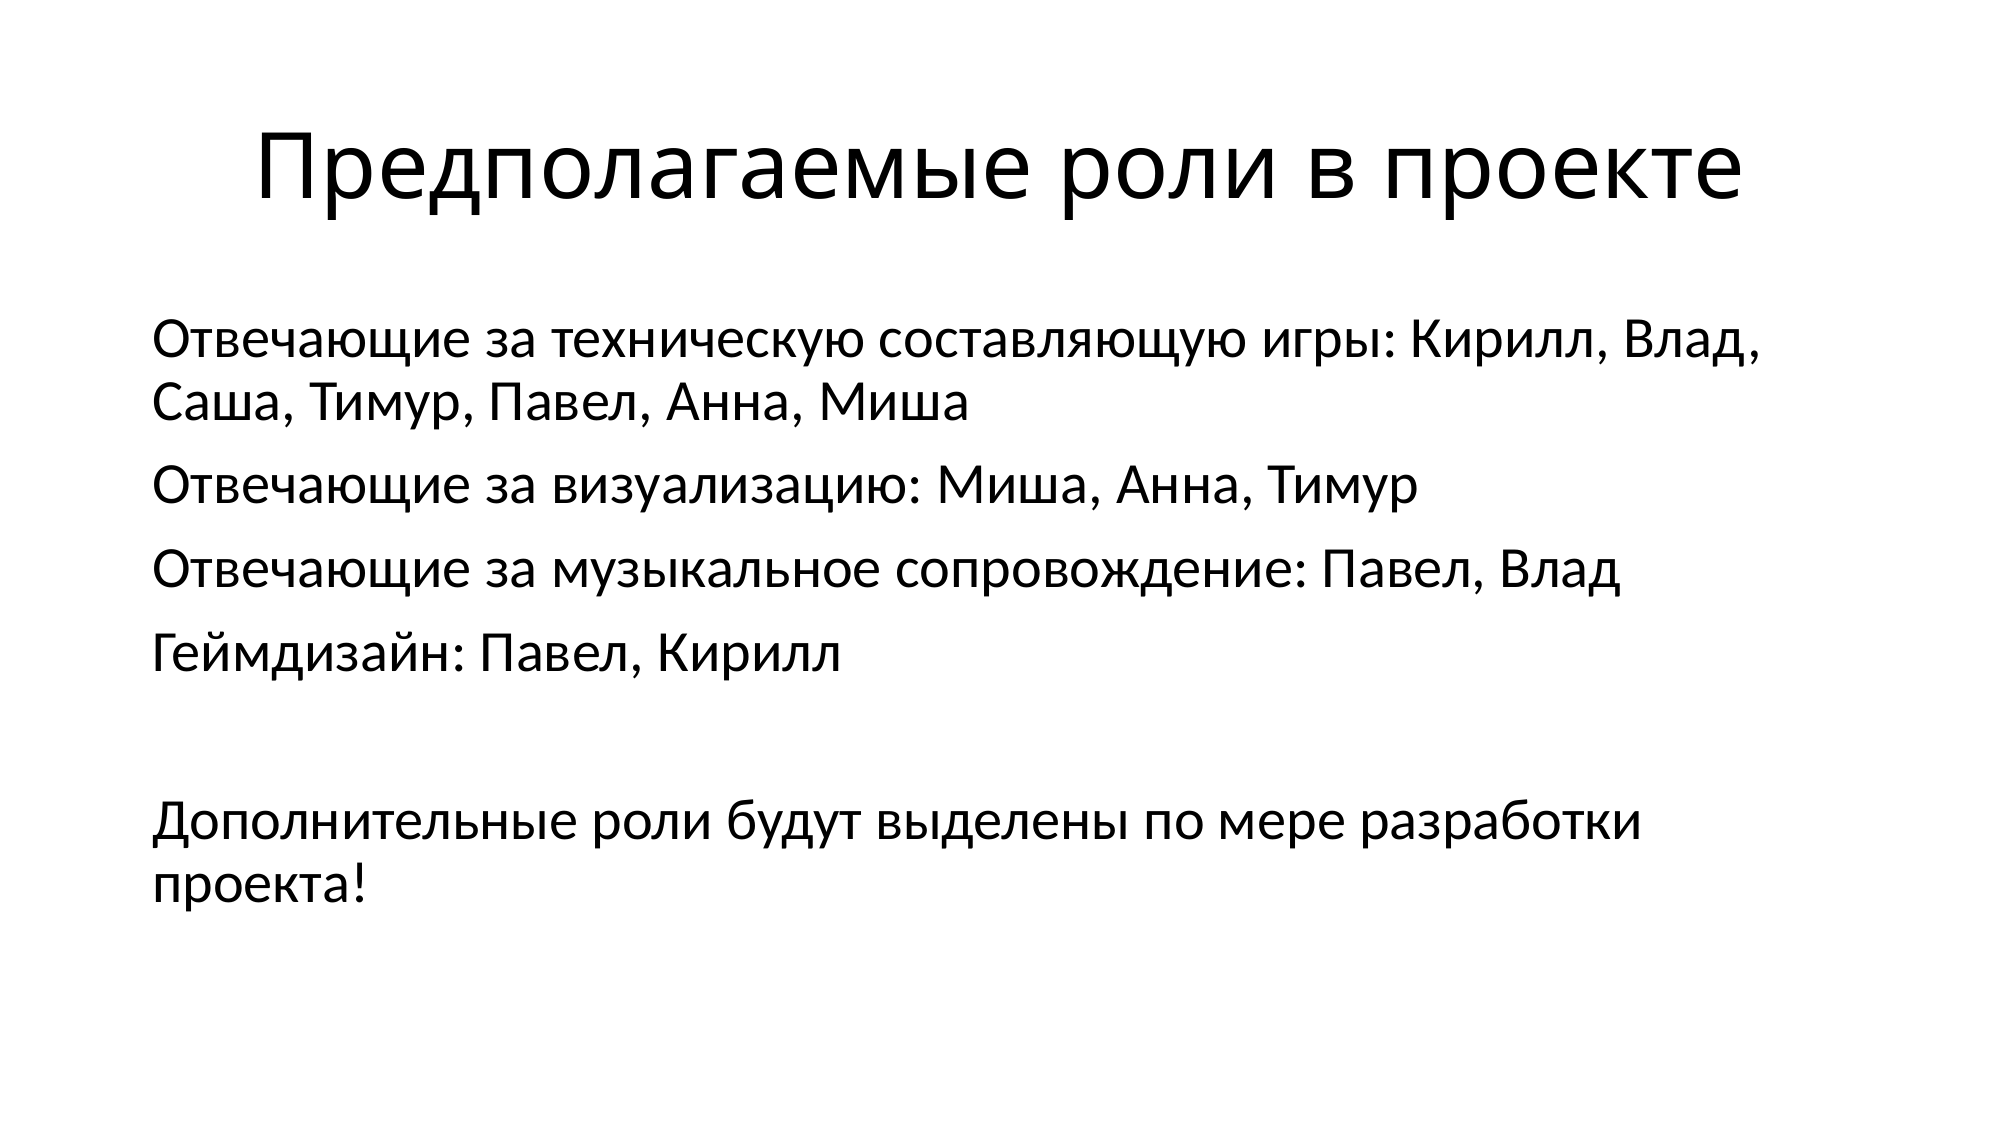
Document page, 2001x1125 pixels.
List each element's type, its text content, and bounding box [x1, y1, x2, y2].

list Отвечающие за техническую составляющую игры: Кирилл, Влад, Саша, Тимур, Павел, Анна, Миша Отвечающие за визуализацию: Миша, Анна, Тимур Отвечающие за музыкальное сопровождение: Павел, Влад Геймдизайн: Павел, Кирилл Дополнительные роли будут выделены по мере разработки проекта! [137, 299, 1863, 1014]
title Предполагаемые роли в проекте [137, 59, 1863, 278]
